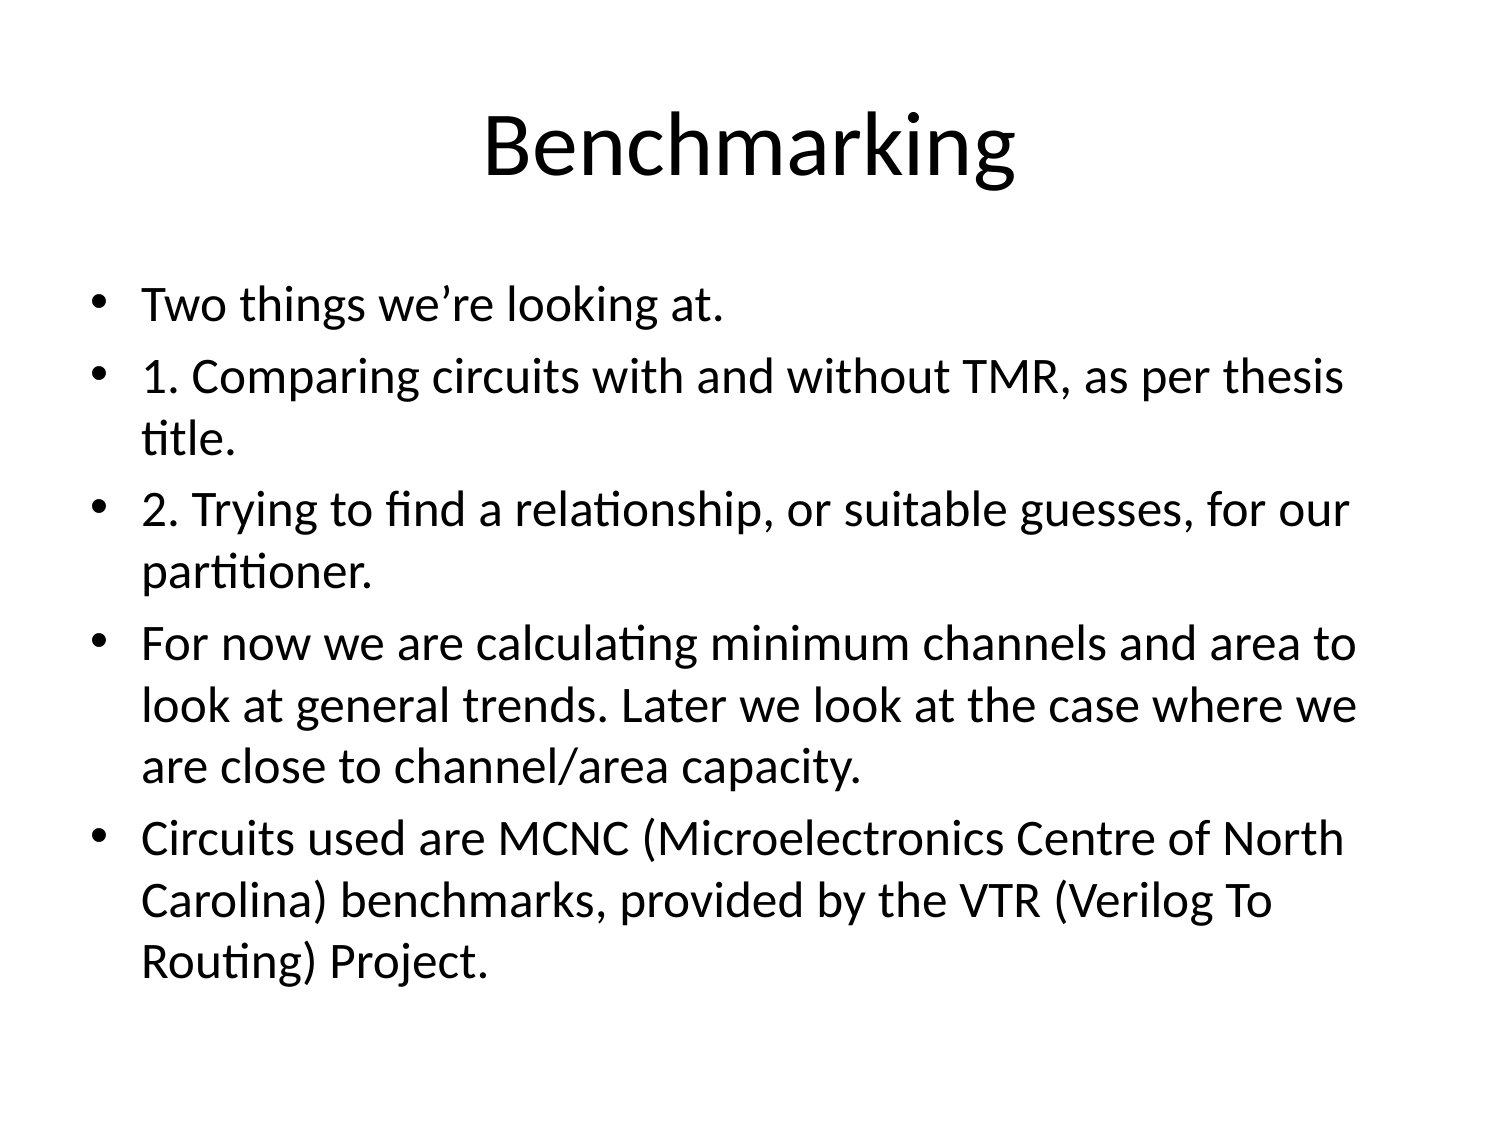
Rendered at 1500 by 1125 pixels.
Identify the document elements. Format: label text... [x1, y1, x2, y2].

list Two things we’re looking at. 1. Comparing circuits with and without TMR, as per thesis title. 2. Trying to find a relationship, or suitable guesses, for our partitioner. For now we are calculating minimum channels and area to look at general trends. Later we look at the case where we are close to channel/area capacity. Circuits used are MCNC (Microelectronics Centre of North Carolina) benchmarks, provided by the VTR (Verilog To Routing) Project. [75, 262, 1425, 1005]
title Benchmarking [75, 45, 1425, 233]
